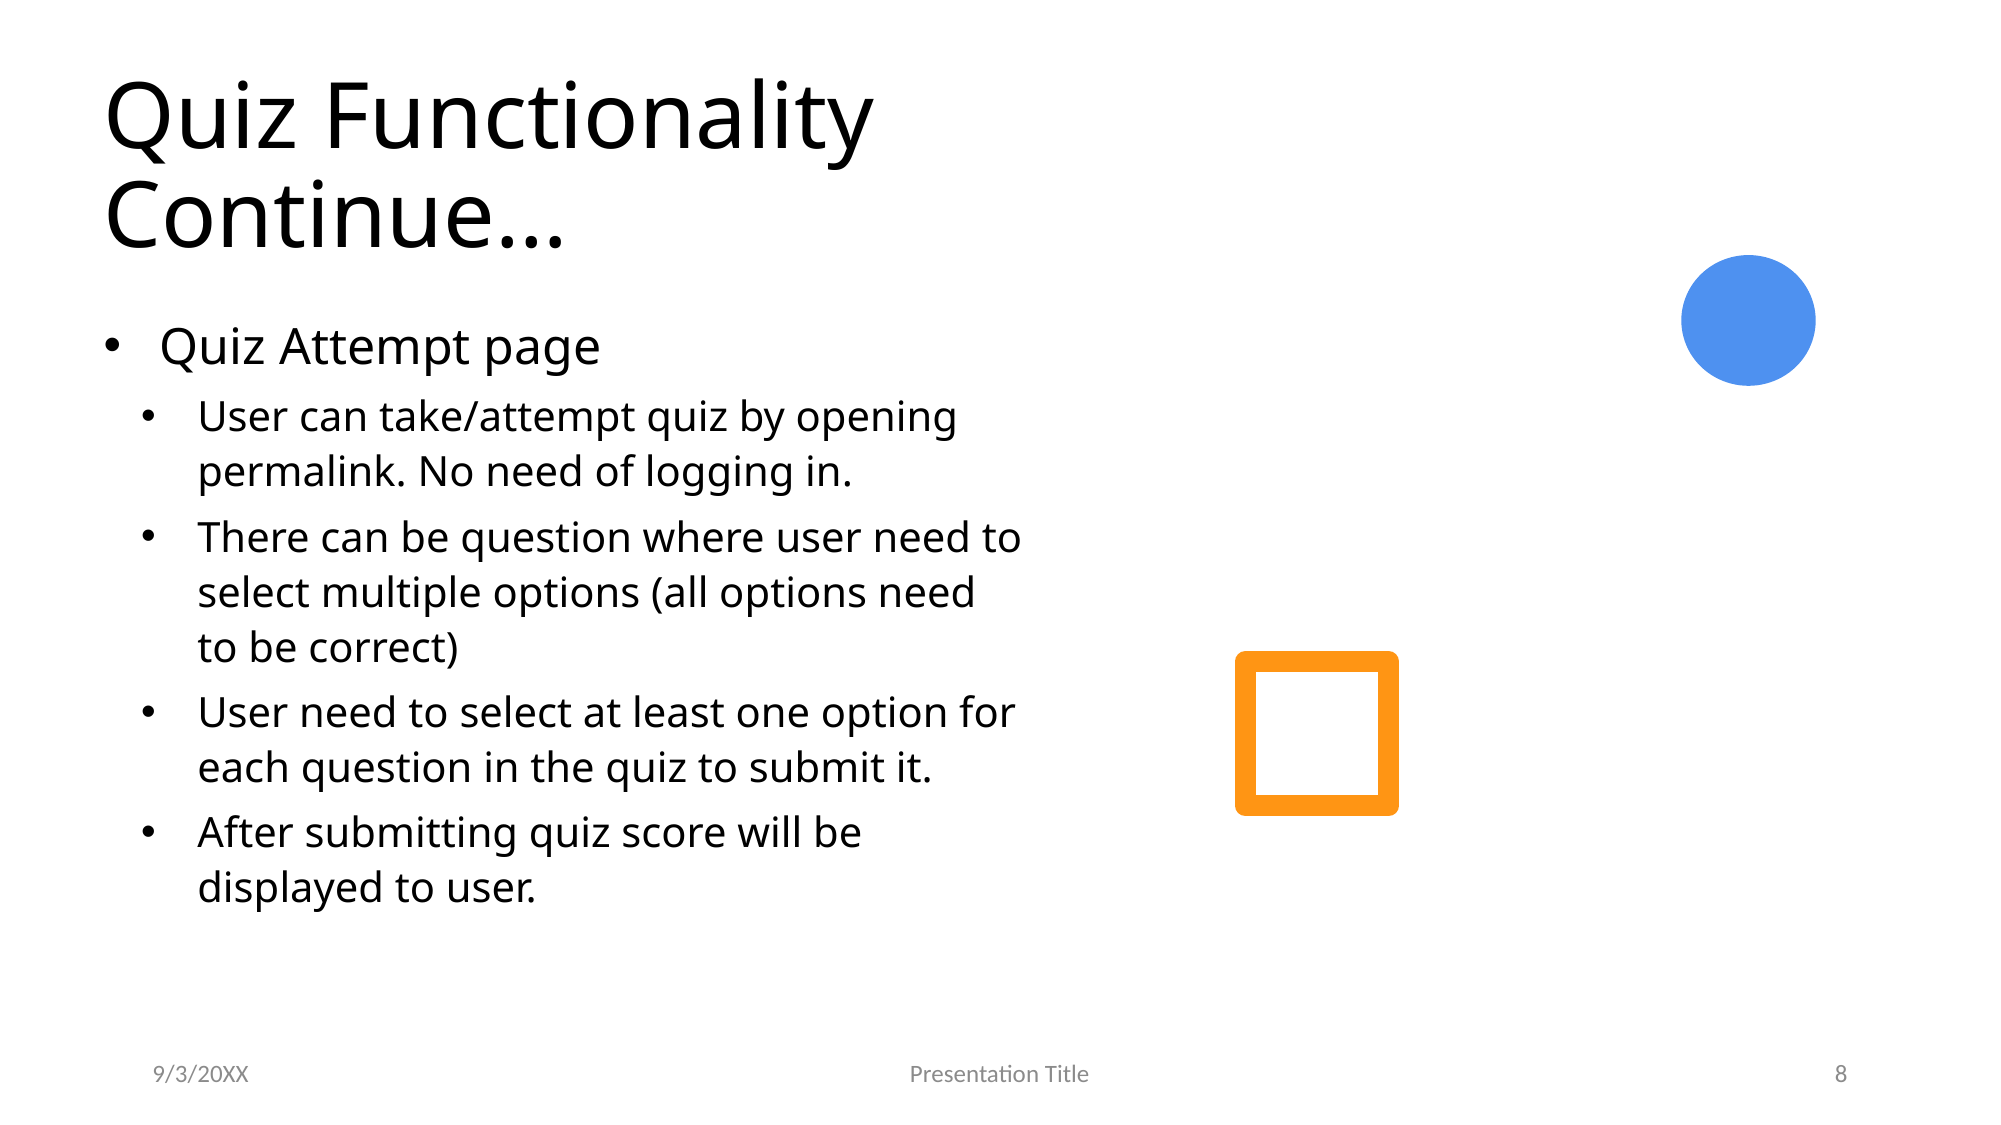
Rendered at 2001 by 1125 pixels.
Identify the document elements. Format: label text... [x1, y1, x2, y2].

title Quiz Functionality Continue… [88, 59, 1041, 278]
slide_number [137, 1042, 588, 1103]
footer Presentation Title [662, 1042, 1338, 1103]
slide_number 8 [1412, 1042, 1863, 1103]
list Quiz Attempt page User can take/attempt quiz by opening permalink. No need of logging in. There can be question where user need to select multiple options (all options need to be correct) User need to select at least one option for each question in the quiz to submit it. After submitting quiz score will be displayed to user. [88, 300, 1041, 1015]
